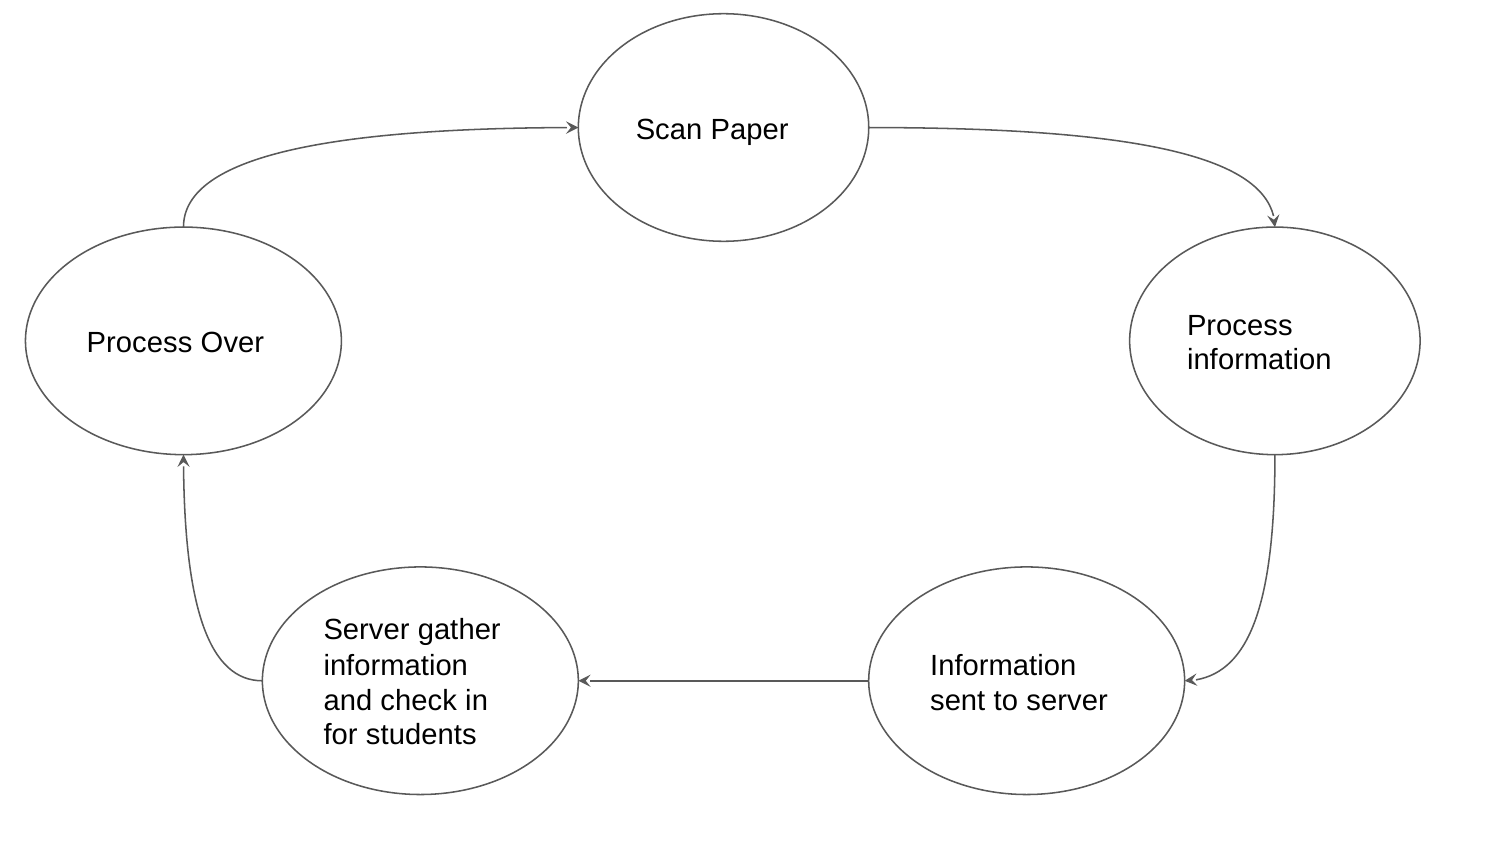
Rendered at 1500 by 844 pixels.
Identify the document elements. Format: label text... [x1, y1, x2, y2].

text_box Information sent to server [868, 566, 1185, 795]
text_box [1116, 522, 1344, 614]
text_box Process Over [25, 227, 331, 455]
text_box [330, 0, 431, 375]
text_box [868, 127, 1276, 228]
text_box Scan Paper [578, 13, 869, 242]
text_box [183, 454, 263, 681]
text_box Process information [1129, 227, 1421, 455]
text_box Server gather information and check in for students [262, 566, 579, 795]
